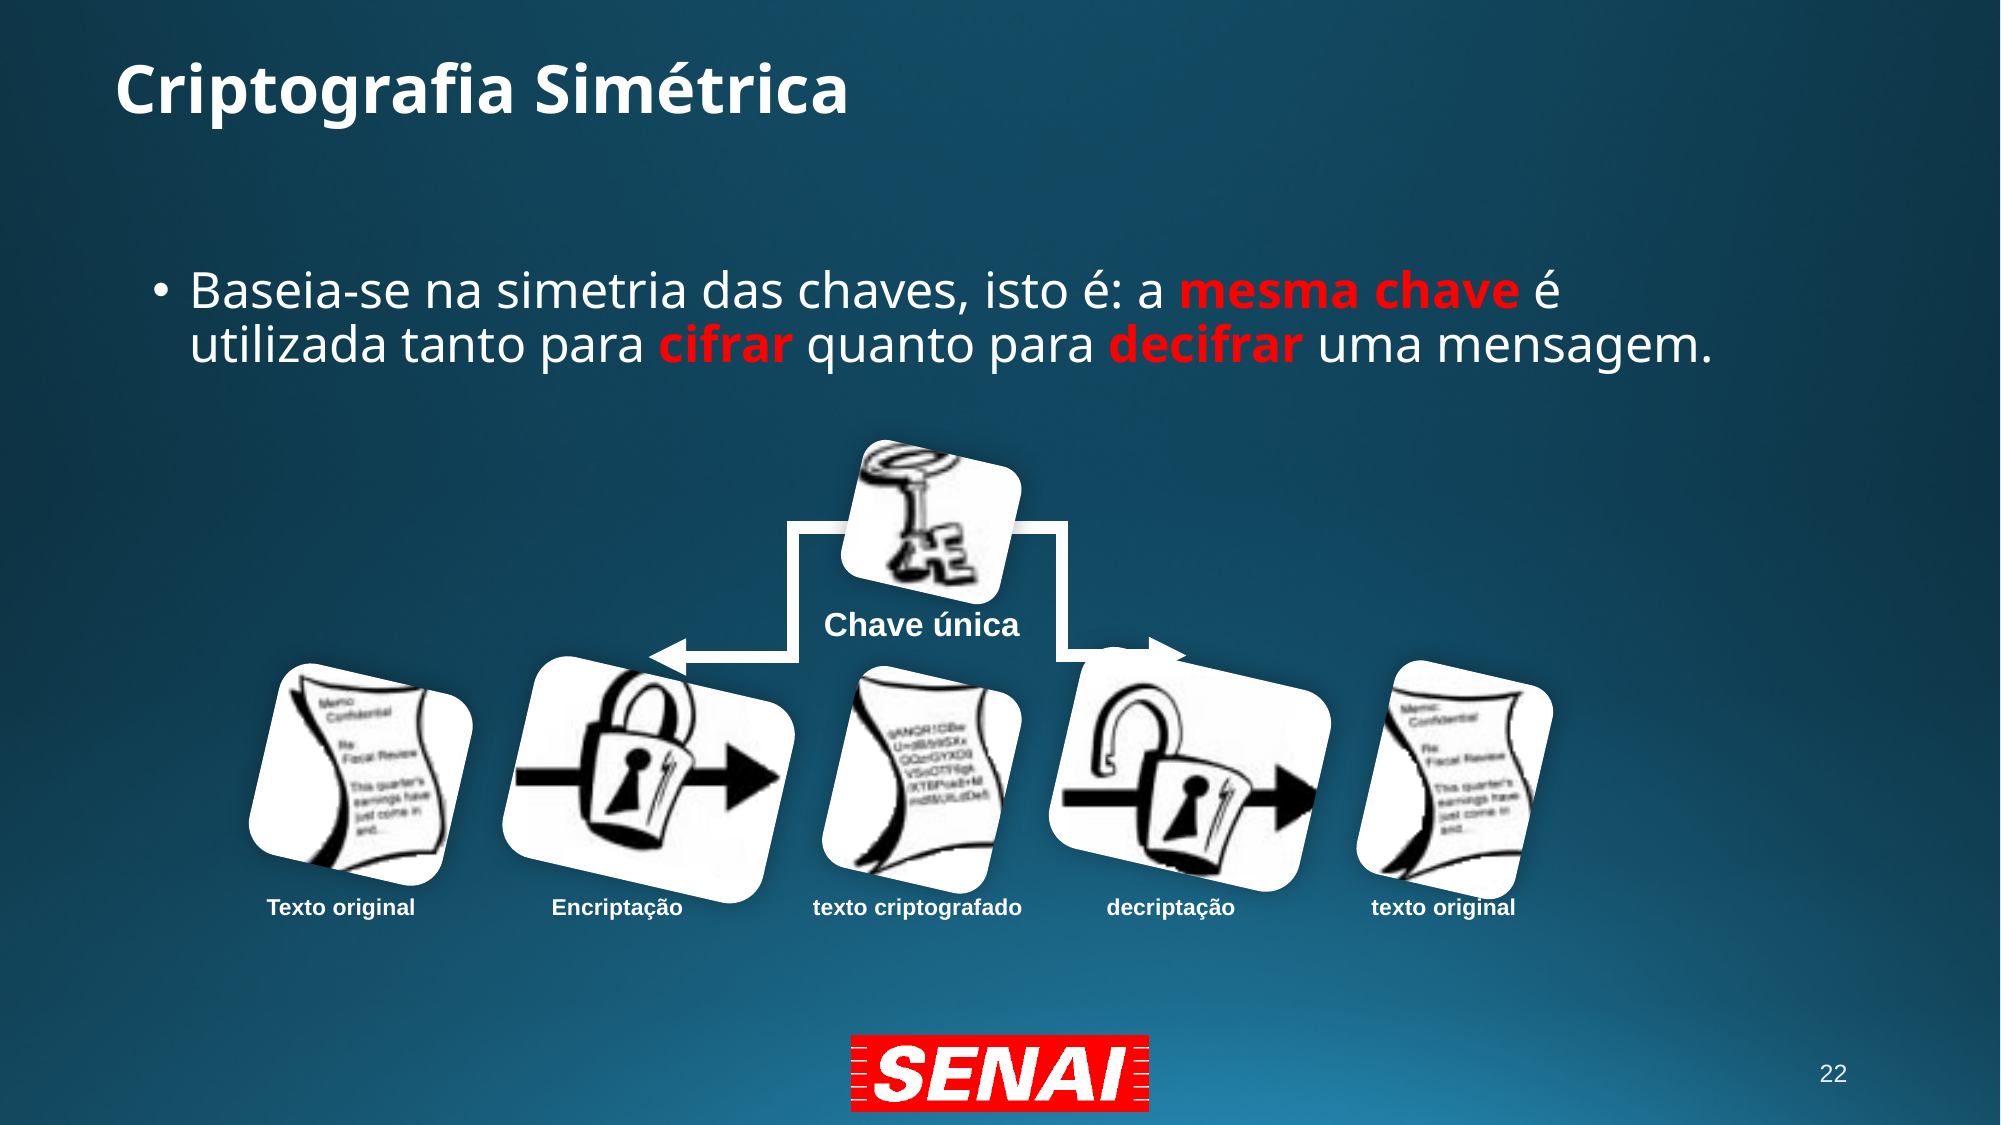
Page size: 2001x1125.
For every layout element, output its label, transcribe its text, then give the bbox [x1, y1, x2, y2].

text_box Texto original Encriptação texto criptografado decriptação texto original [251, 884, 1673, 928]
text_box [937, 527, 1187, 656]
slide_number 22 [1412, 1042, 1863, 1103]
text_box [648, 527, 938, 658]
picture [0, 0, 2001, 1125]
title Criptografia Simétrica [99, 0, 1863, 192]
list Baseia-se na simetria das chaves, isto é: a mesma chave é utilizada tanto para cifrar quanto para decifrar uma mensagem. [137, 257, 1787, 469]
